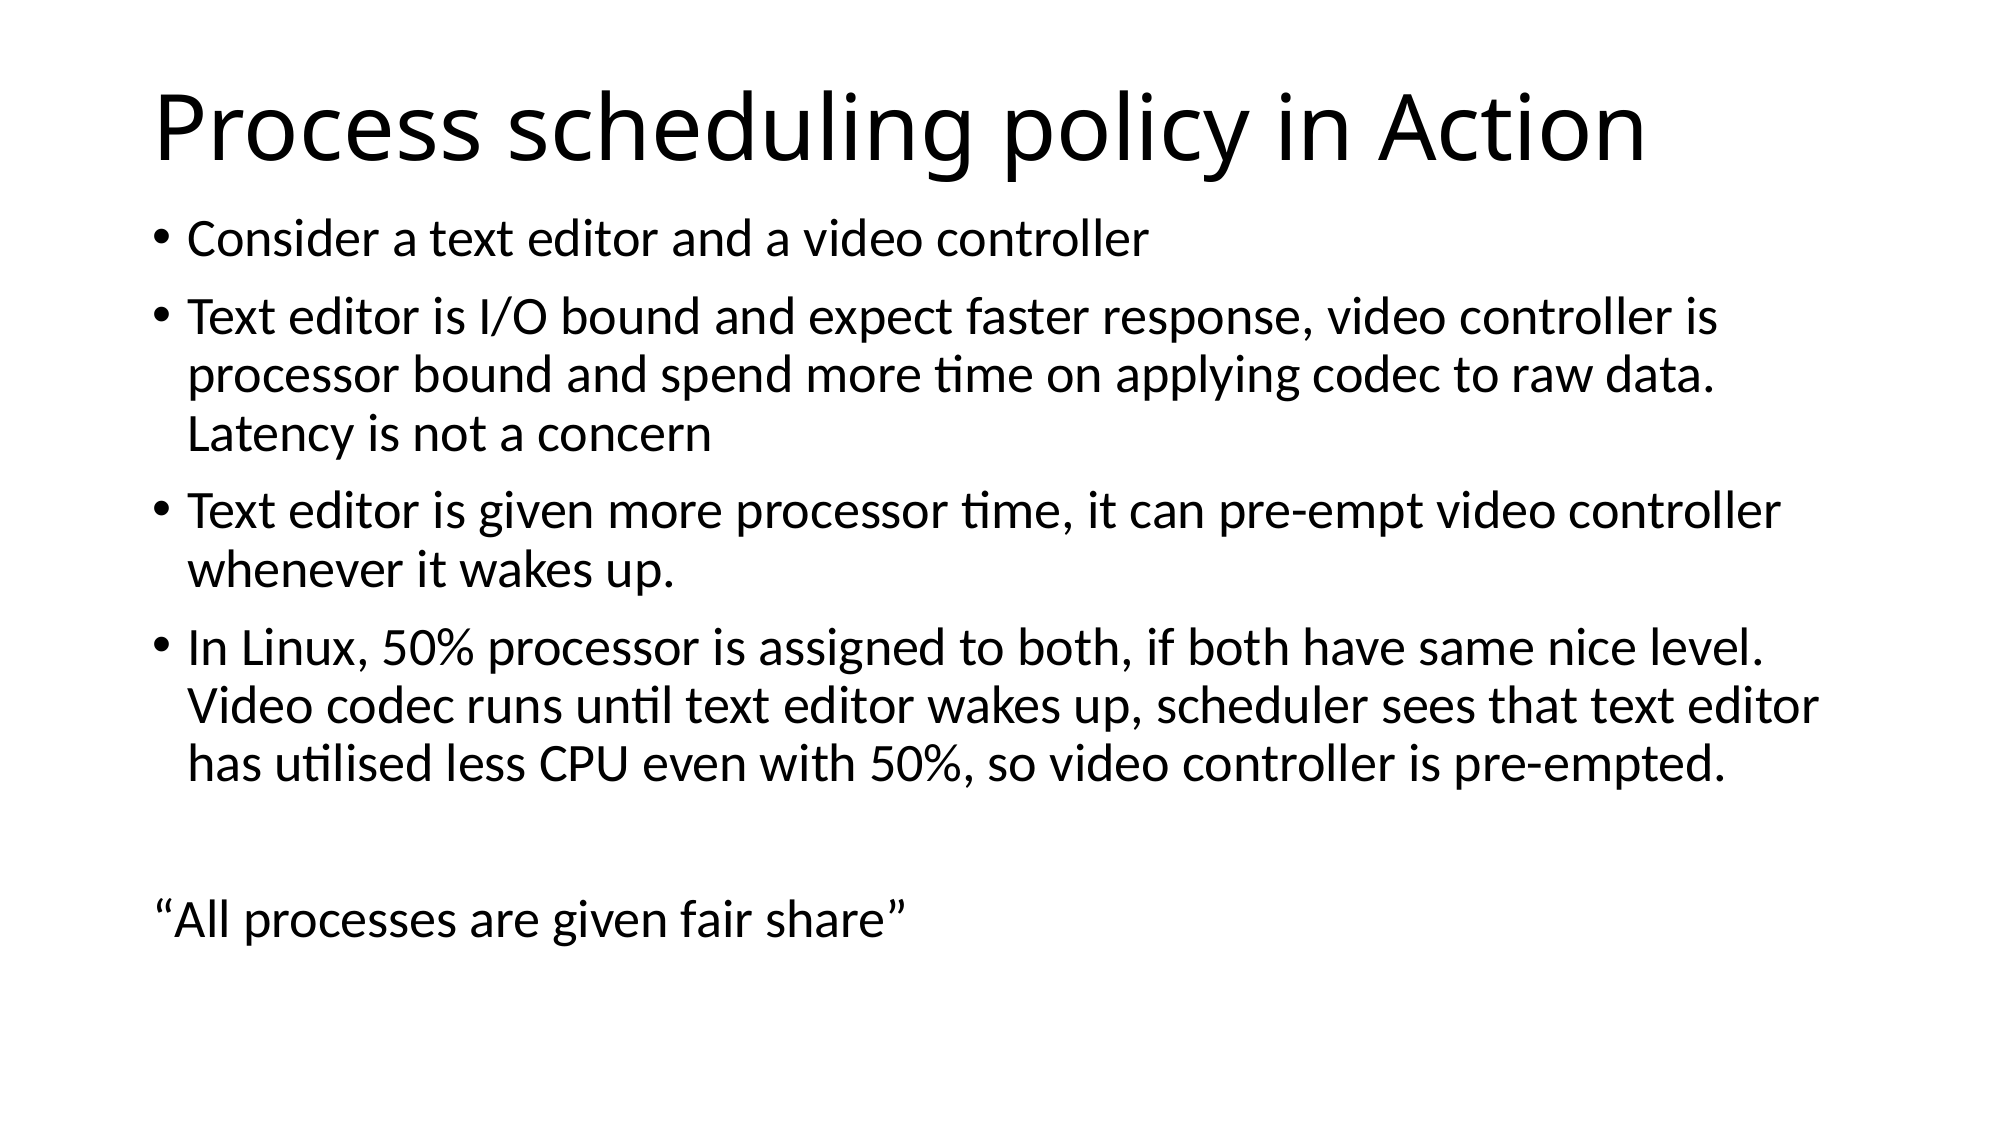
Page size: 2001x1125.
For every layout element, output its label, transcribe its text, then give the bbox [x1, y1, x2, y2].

list Consider a text editor and a video controller Text editor is I/O bound and expect faster response, video controller is processor bound and spend more time on applying codec to raw data. Latency is not a concern Text editor is given more processor time, it can pre-empt video controller whenever it wakes up. In Linux, 50% processor is assigned to both, if both have same nice level. Video codec runs until text editor wakes up, scheduler sees that text editor has utilised less CPU even with 50%, so video controller is pre-empted. “All processes are given fair share” [137, 202, 1863, 1014]
title Process scheduling policy in Action [137, 59, 1863, 202]
